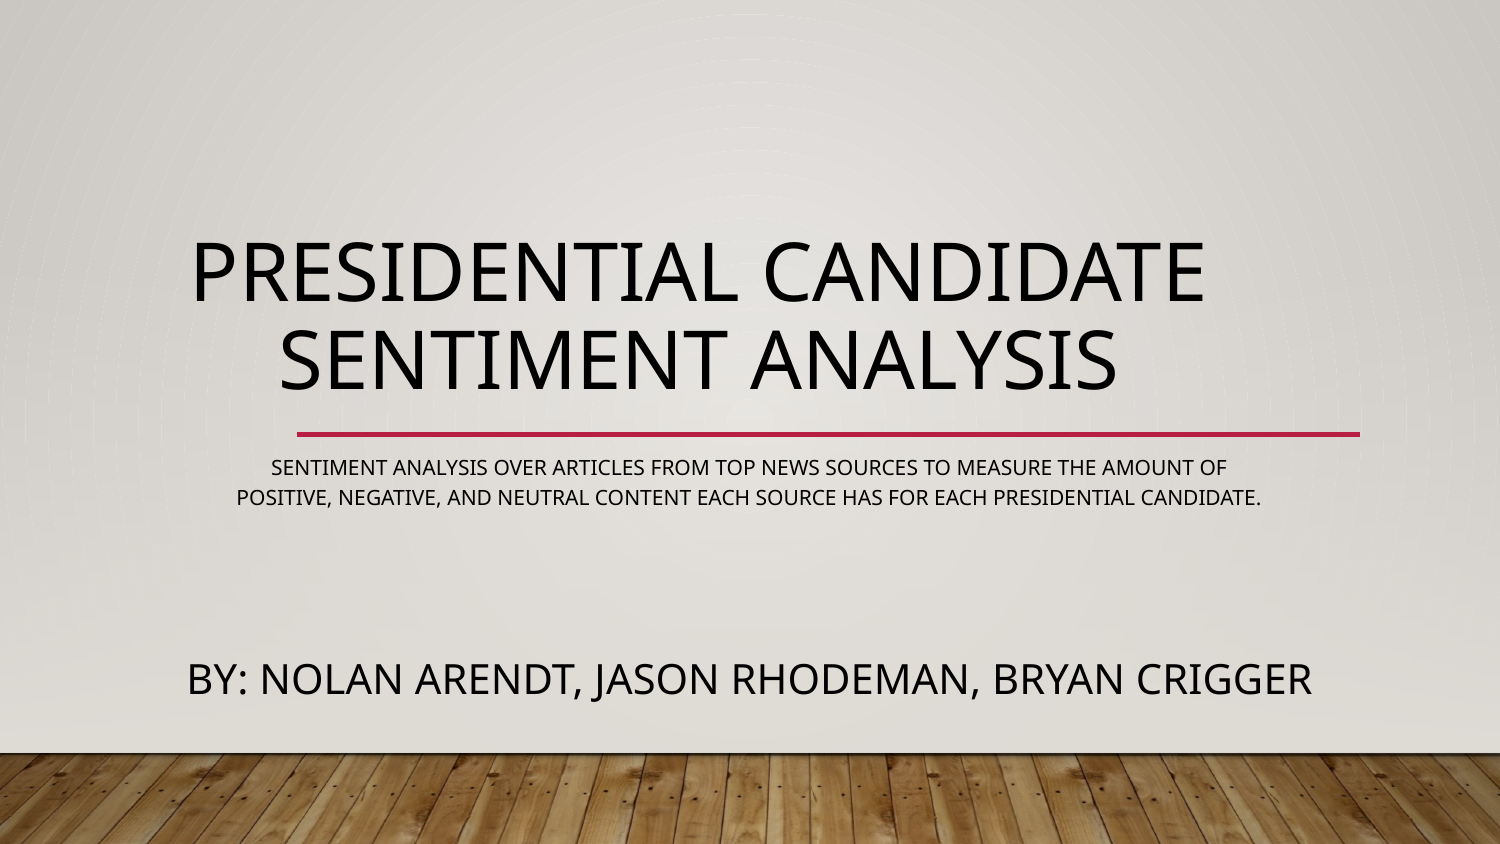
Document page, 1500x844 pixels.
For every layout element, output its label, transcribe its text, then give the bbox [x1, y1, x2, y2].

subtitle By: Nolan Arendt, Jason Rhodeman, Bryan Crigger [51, 628, 1449, 723]
subtitle Sentiment Analysis over articles from top news sources to measure the amount of positive, negative, and neutral content each source has for each presidential candidate. [218, 434, 1282, 555]
picture [0, 753, 1500, 844]
title Presidential Candidate Sentiment Analysis [167, 109, 1231, 422]
